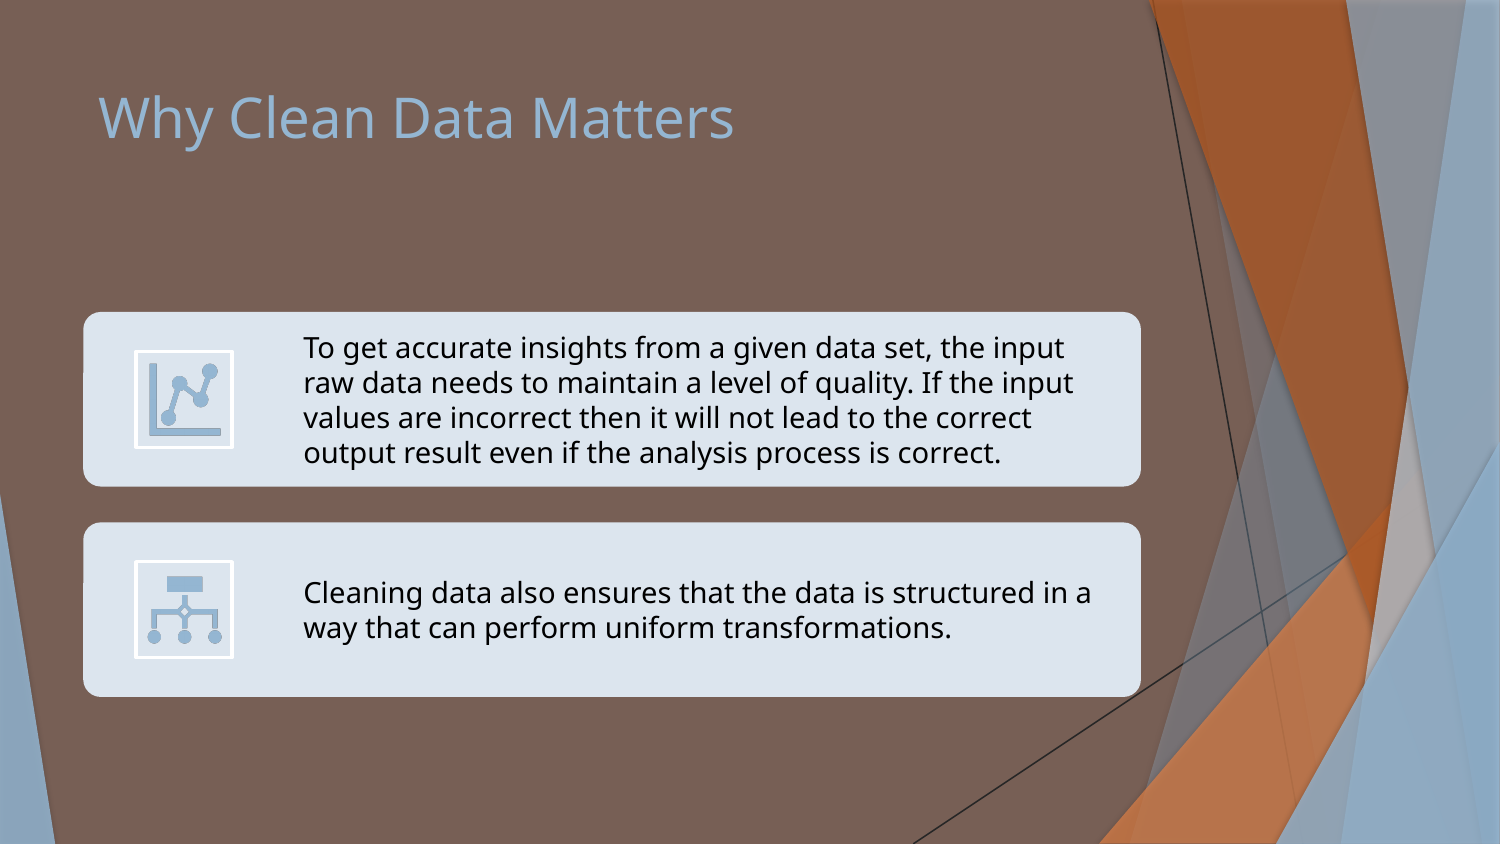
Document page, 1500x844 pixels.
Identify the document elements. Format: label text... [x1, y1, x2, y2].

title Why Clean Data Matters [83, 75, 1141, 238]
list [82, 265, 1142, 744]
